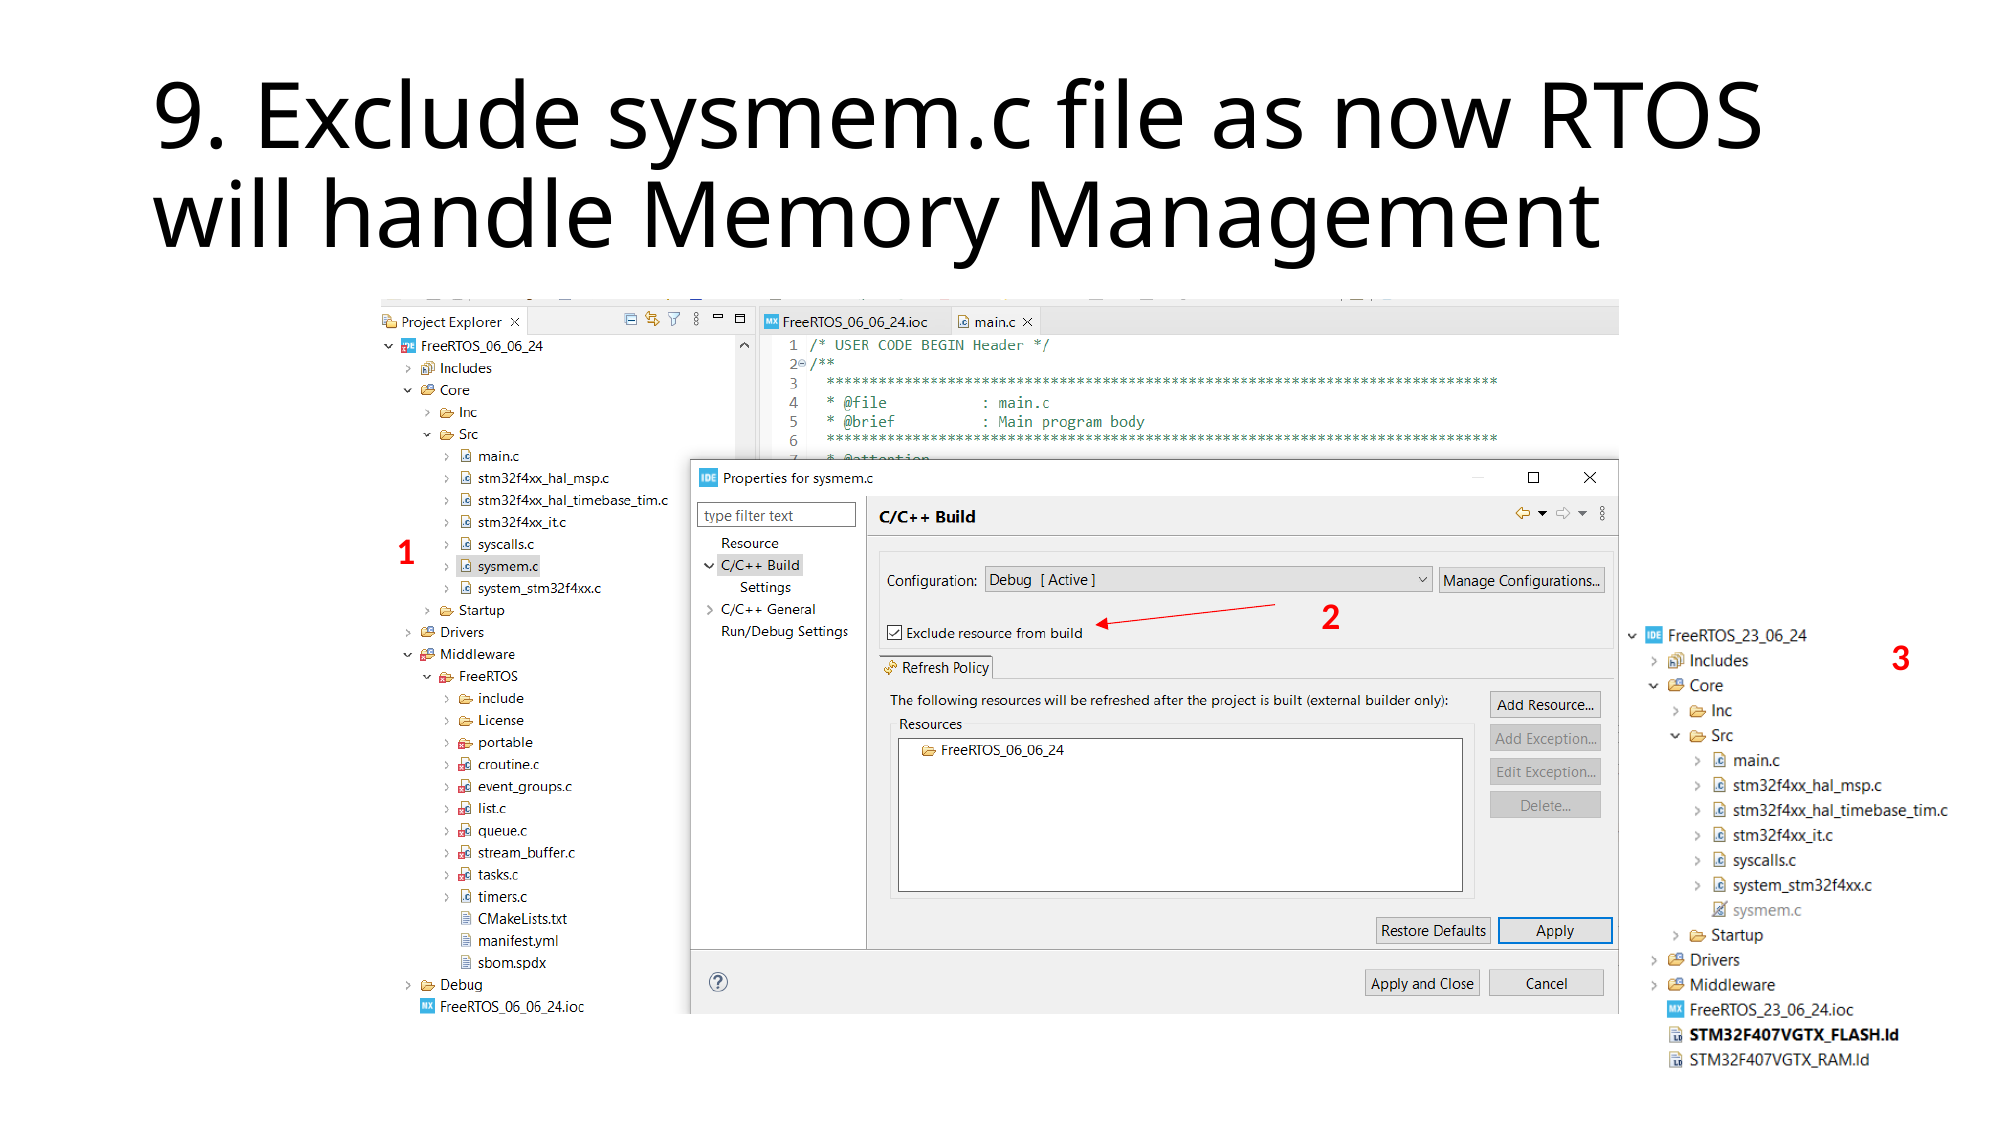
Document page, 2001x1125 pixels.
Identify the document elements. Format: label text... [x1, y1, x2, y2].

picture [1628, 624, 1989, 1072]
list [381, 299, 1619, 1014]
title 9. Exclude sysmem.c file as now RTOS will handle Memory Management [137, 59, 1863, 278]
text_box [1095, 604, 1275, 625]
